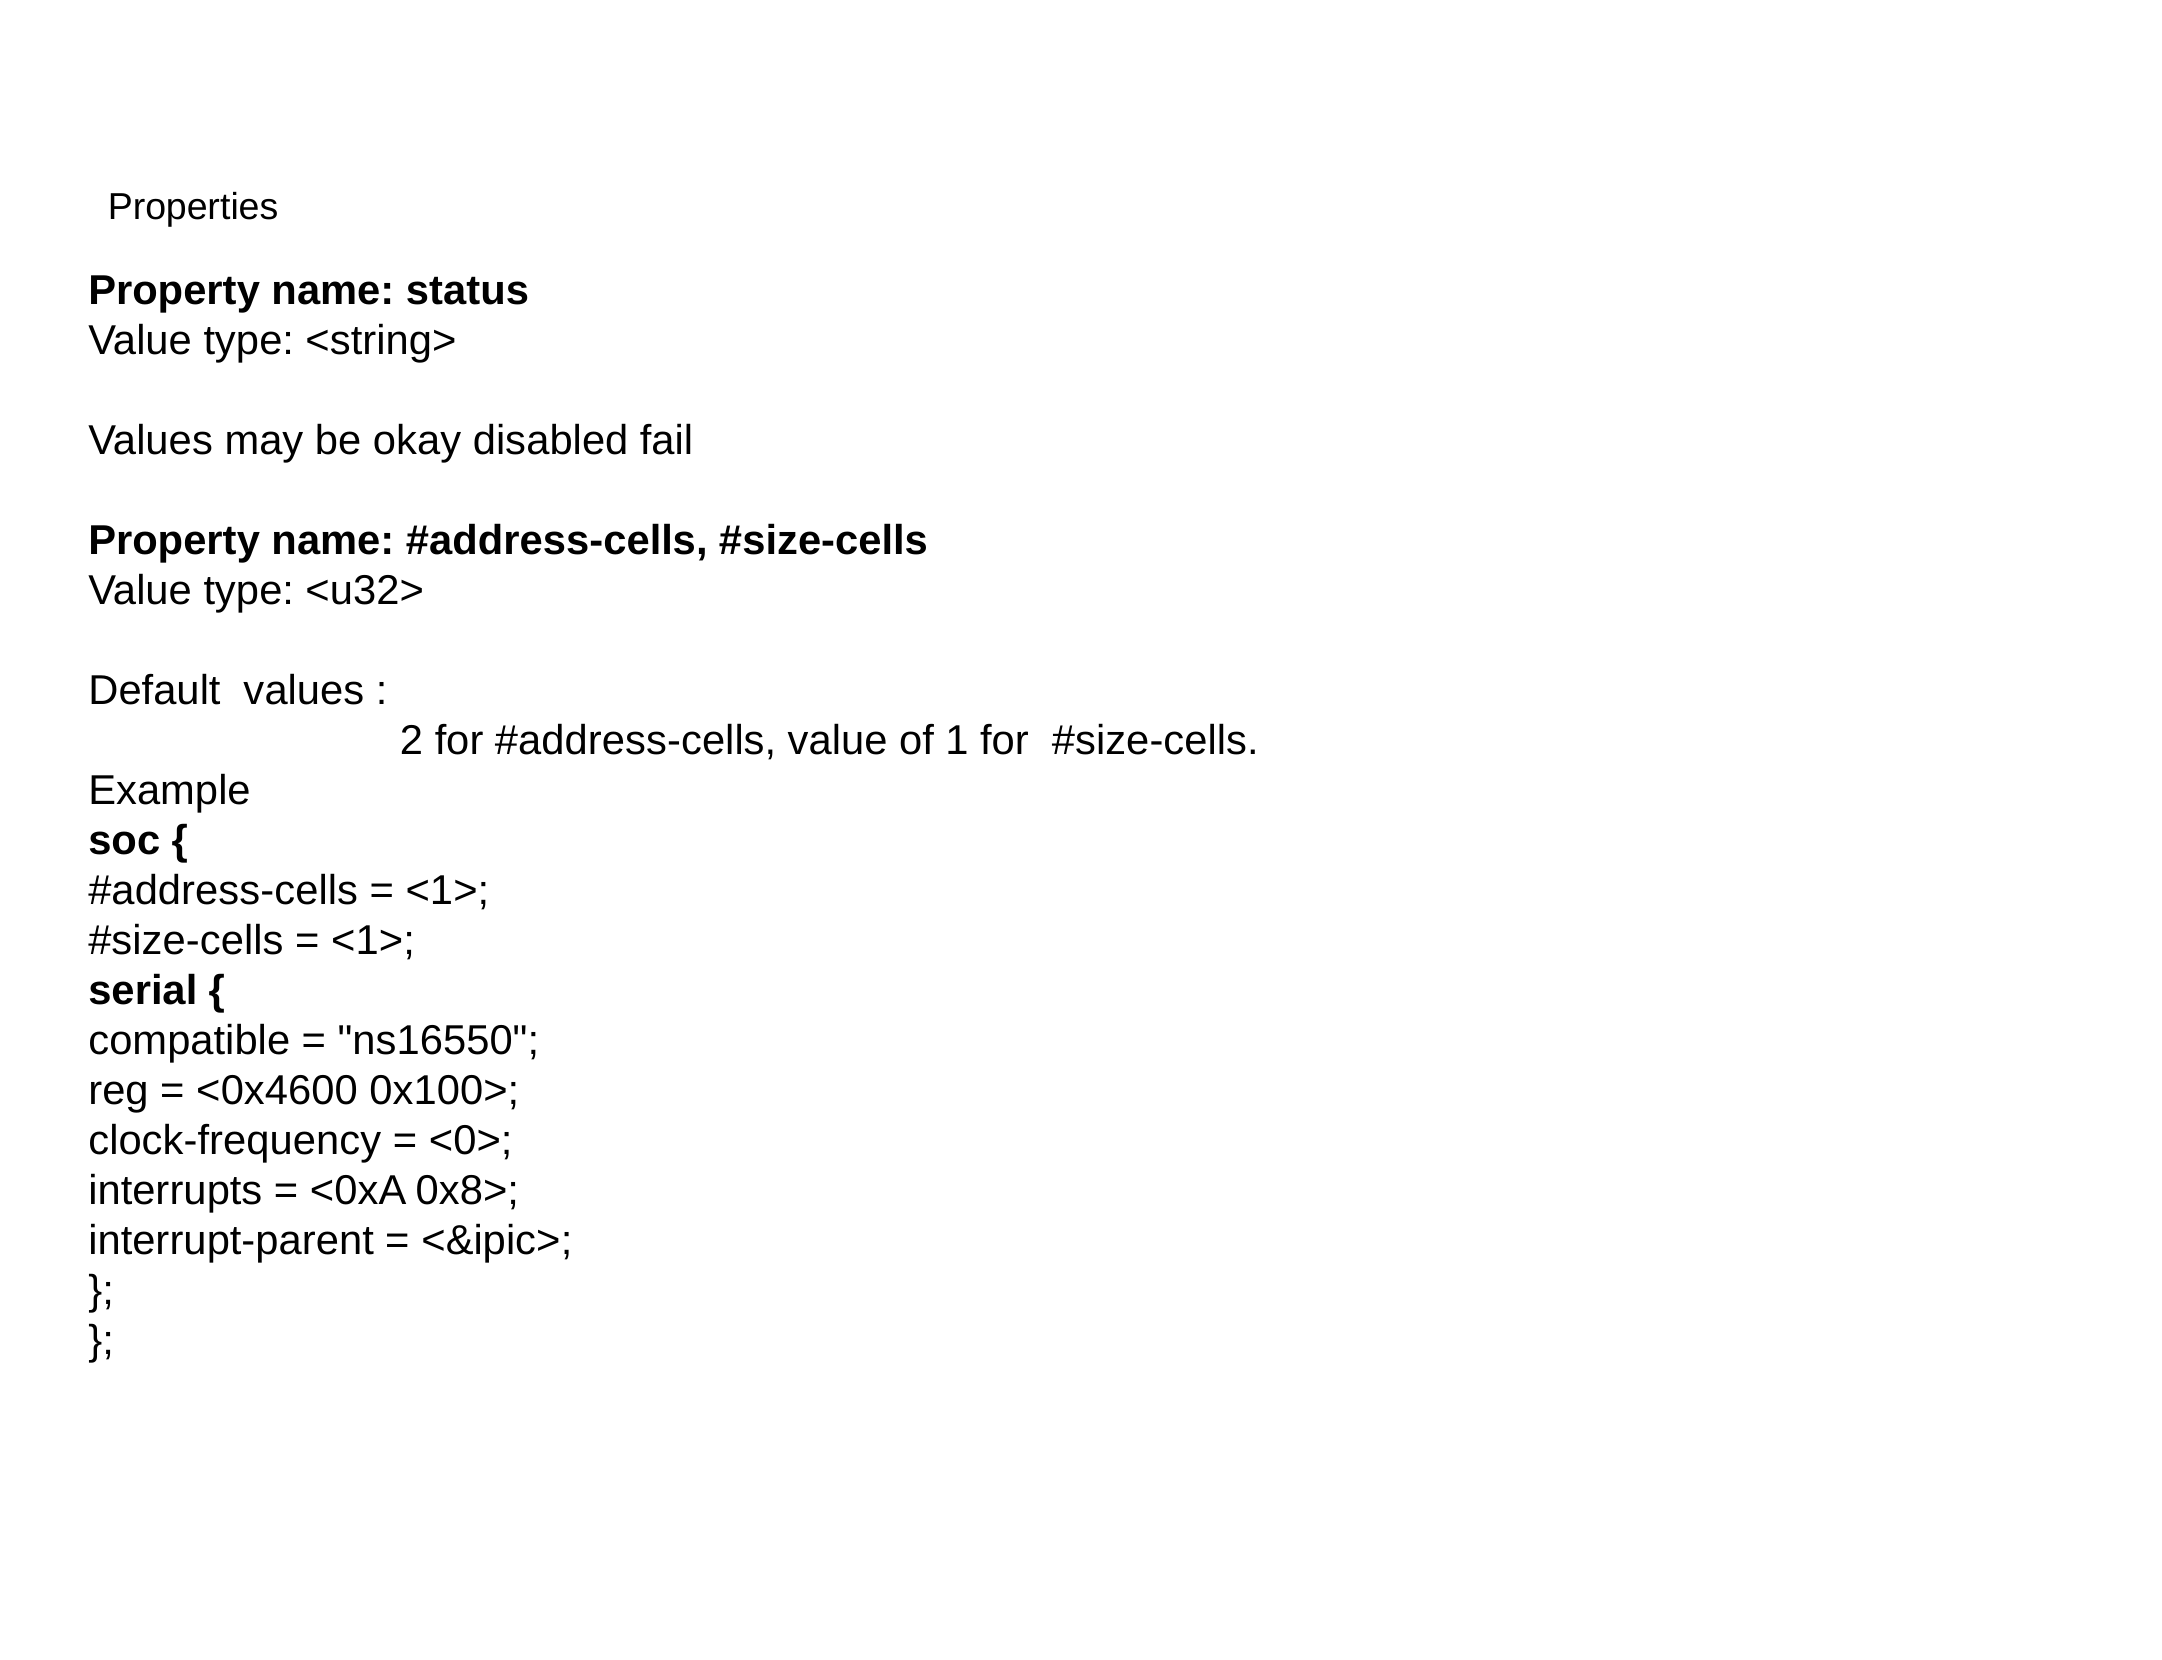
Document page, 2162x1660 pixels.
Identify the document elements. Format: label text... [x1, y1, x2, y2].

text_box Properties [108, 66, 2054, 262]
text_box Property name: status Value type: <string> Values may be okay disabled fail Property name: #address-cells, #size-cells Value type: <u32> Default values : 2 for #address-cells, value of 1 for #size-cells. Example soc { #address-cells = <1>; #size-cells = <1>; serial { compatible = "ns16550"; reg = <0x4600 0x100>; clock-frequency = <0>; interrupts = <0xA 0x8>; interrupt-parent = <&ipic>; }; }; [88, 262, 2162, 1586]
